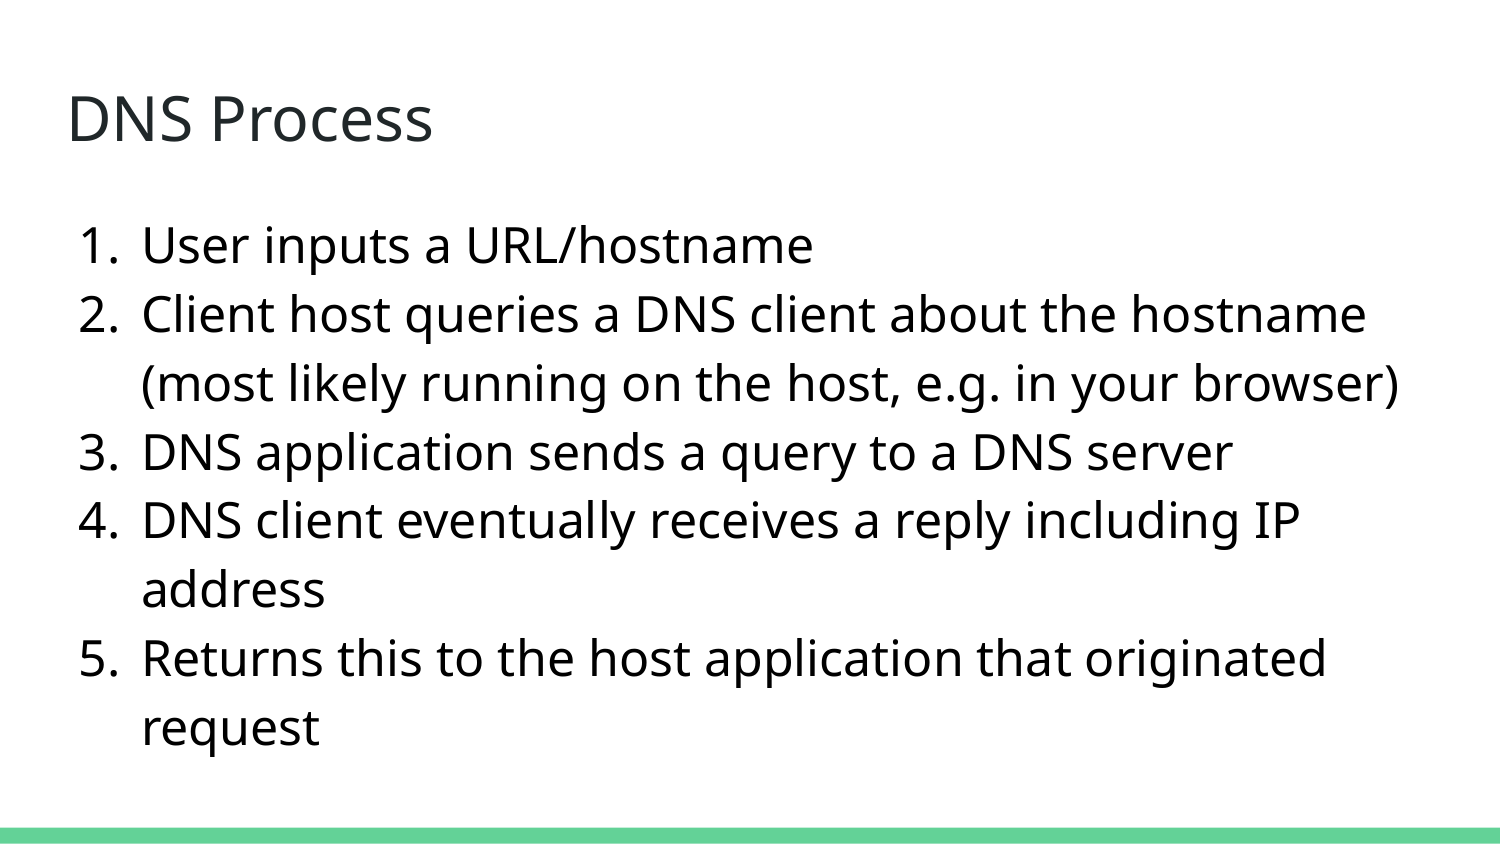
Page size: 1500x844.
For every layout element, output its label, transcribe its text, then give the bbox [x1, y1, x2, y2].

title DNS Process [51, 64, 1449, 167]
list User inputs a URL/hostname Client host queries a DNS client about the hostname (most likely running on the host, e.g. in your browser) DNS application sends a query to a DNS server DNS client eventually receives a reply including IP address Returns this to the host application that originated request [51, 189, 1449, 750]
